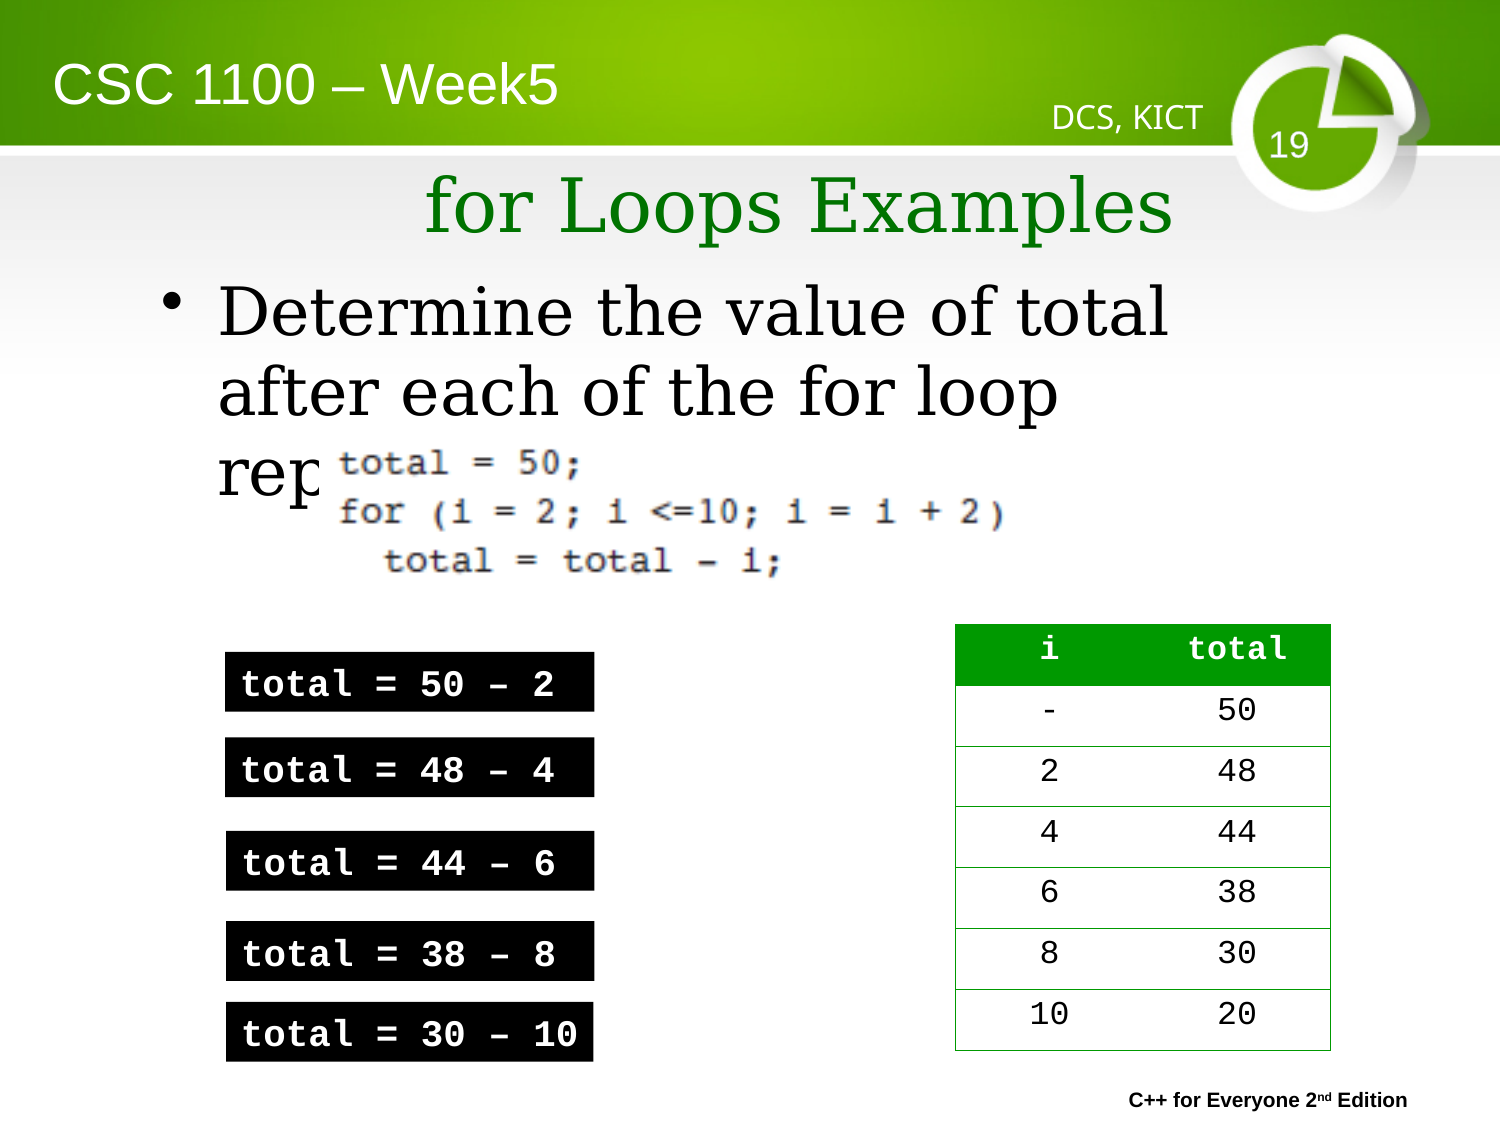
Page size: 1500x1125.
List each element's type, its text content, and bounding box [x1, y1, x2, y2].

table_cell 8 [956, 929, 1143, 989]
table_header i [956, 625, 1143, 685]
text_box total = 50 – 2 [225, 651, 595, 712]
table_cell 6 [956, 868, 1143, 928]
text_box CSC 1100 – Week5 [37, 24, 613, 125]
table_cell 38 [1143, 868, 1330, 928]
text_box total = 38 – 8 [226, 921, 595, 981]
text_box total = 44 – 6 [226, 830, 595, 891]
table_cell 20 [1143, 990, 1330, 1050]
picture [0, 0, 1500, 1125]
table_cell 50 [1143, 686, 1330, 746]
slide_number 19 [1252, 112, 1325, 175]
text_box total = 30 – 10 [226, 1001, 594, 1062]
text_box DCS, KICT [1036, 84, 1230, 144]
list Determine the value of total after each of the for loop repetition [145, 261, 1351, 429]
text_box C++ for Everyone 2nd Edition [848, 1069, 1424, 1125]
table_cell - [956, 686, 1143, 746]
title for Loops Examples [223, 145, 1377, 259]
table_cell 2 [956, 747, 1143, 806]
text_box total = 48 – 4 [225, 737, 595, 798]
table_cell 44 [1143, 807, 1330, 867]
table_cell 10 [956, 990, 1143, 1050]
table_header total [1143, 625, 1330, 685]
table_cell 30 [1143, 929, 1330, 989]
table_cell 48 [1143, 747, 1330, 806]
table_cell 4 [956, 807, 1143, 867]
